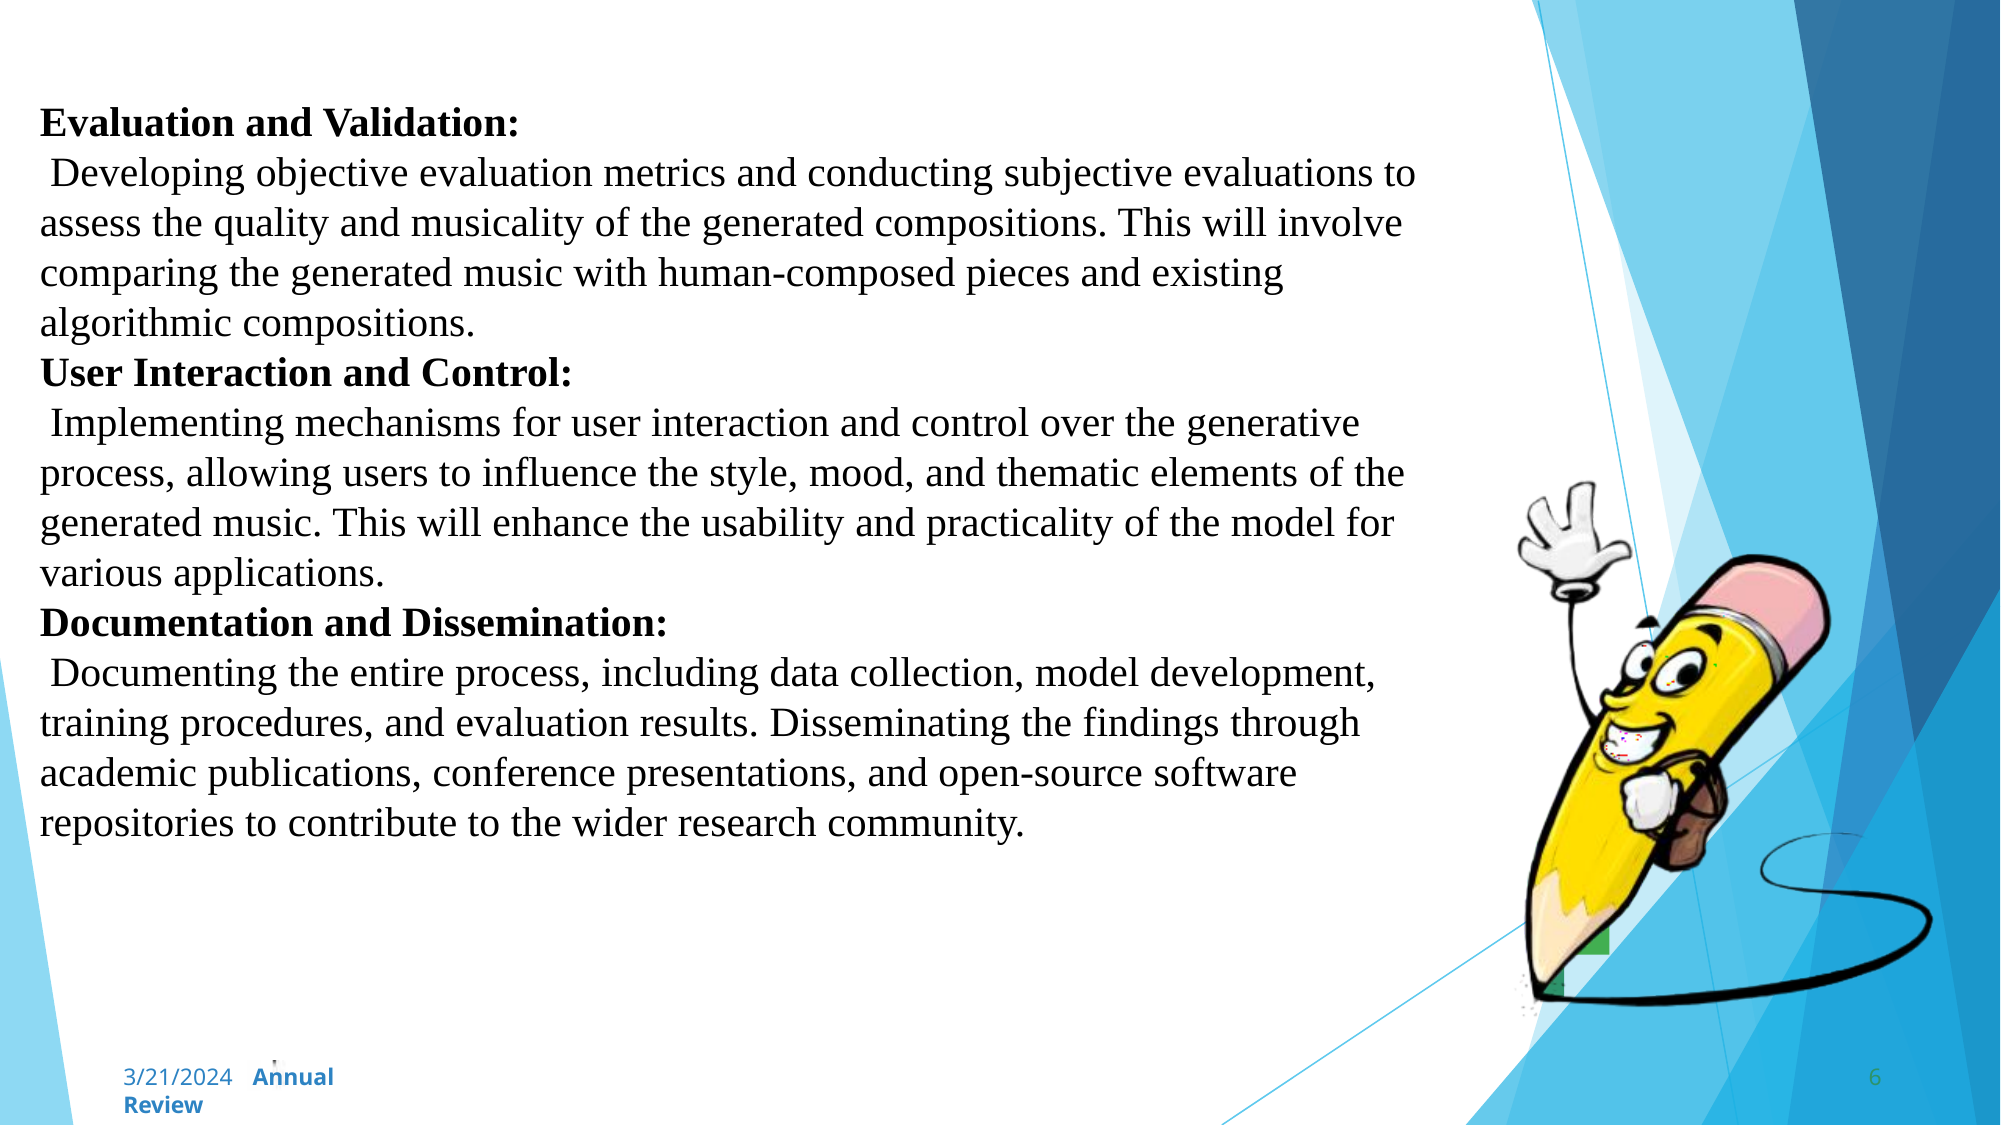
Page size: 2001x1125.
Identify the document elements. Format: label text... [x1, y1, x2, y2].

text_box Evaluation and Validation: Developing objective evaluation metrics and conducting subjective evaluations to assess the quality and musicality of the generated compositions. This will involve comparing the generated music with human-composed pieces and existing algorithmic compositions. User Interaction and Control: Implementing mechanisms for user interaction and control over the generative process, allowing users to influence the style, mood, and thematic elements of the generated music. This will enhance the usability and practicality of the model for various applications. Documentation and Dissemination: Documenting the entire process, including data collection, model development, training procedures, and evaluation results. Disseminating the findings through academic publications, conference presentations, and open-source software repositories to contribute to the wider research community. [24, 87, 1478, 903]
picture [110, 1060, 463, 1094]
text_box 3/21/2024 Annual Review [121, 1103, 417, 1118]
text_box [1420, 434, 2000, 1060]
slide_number 6 [1849, 1068, 1890, 1125]
